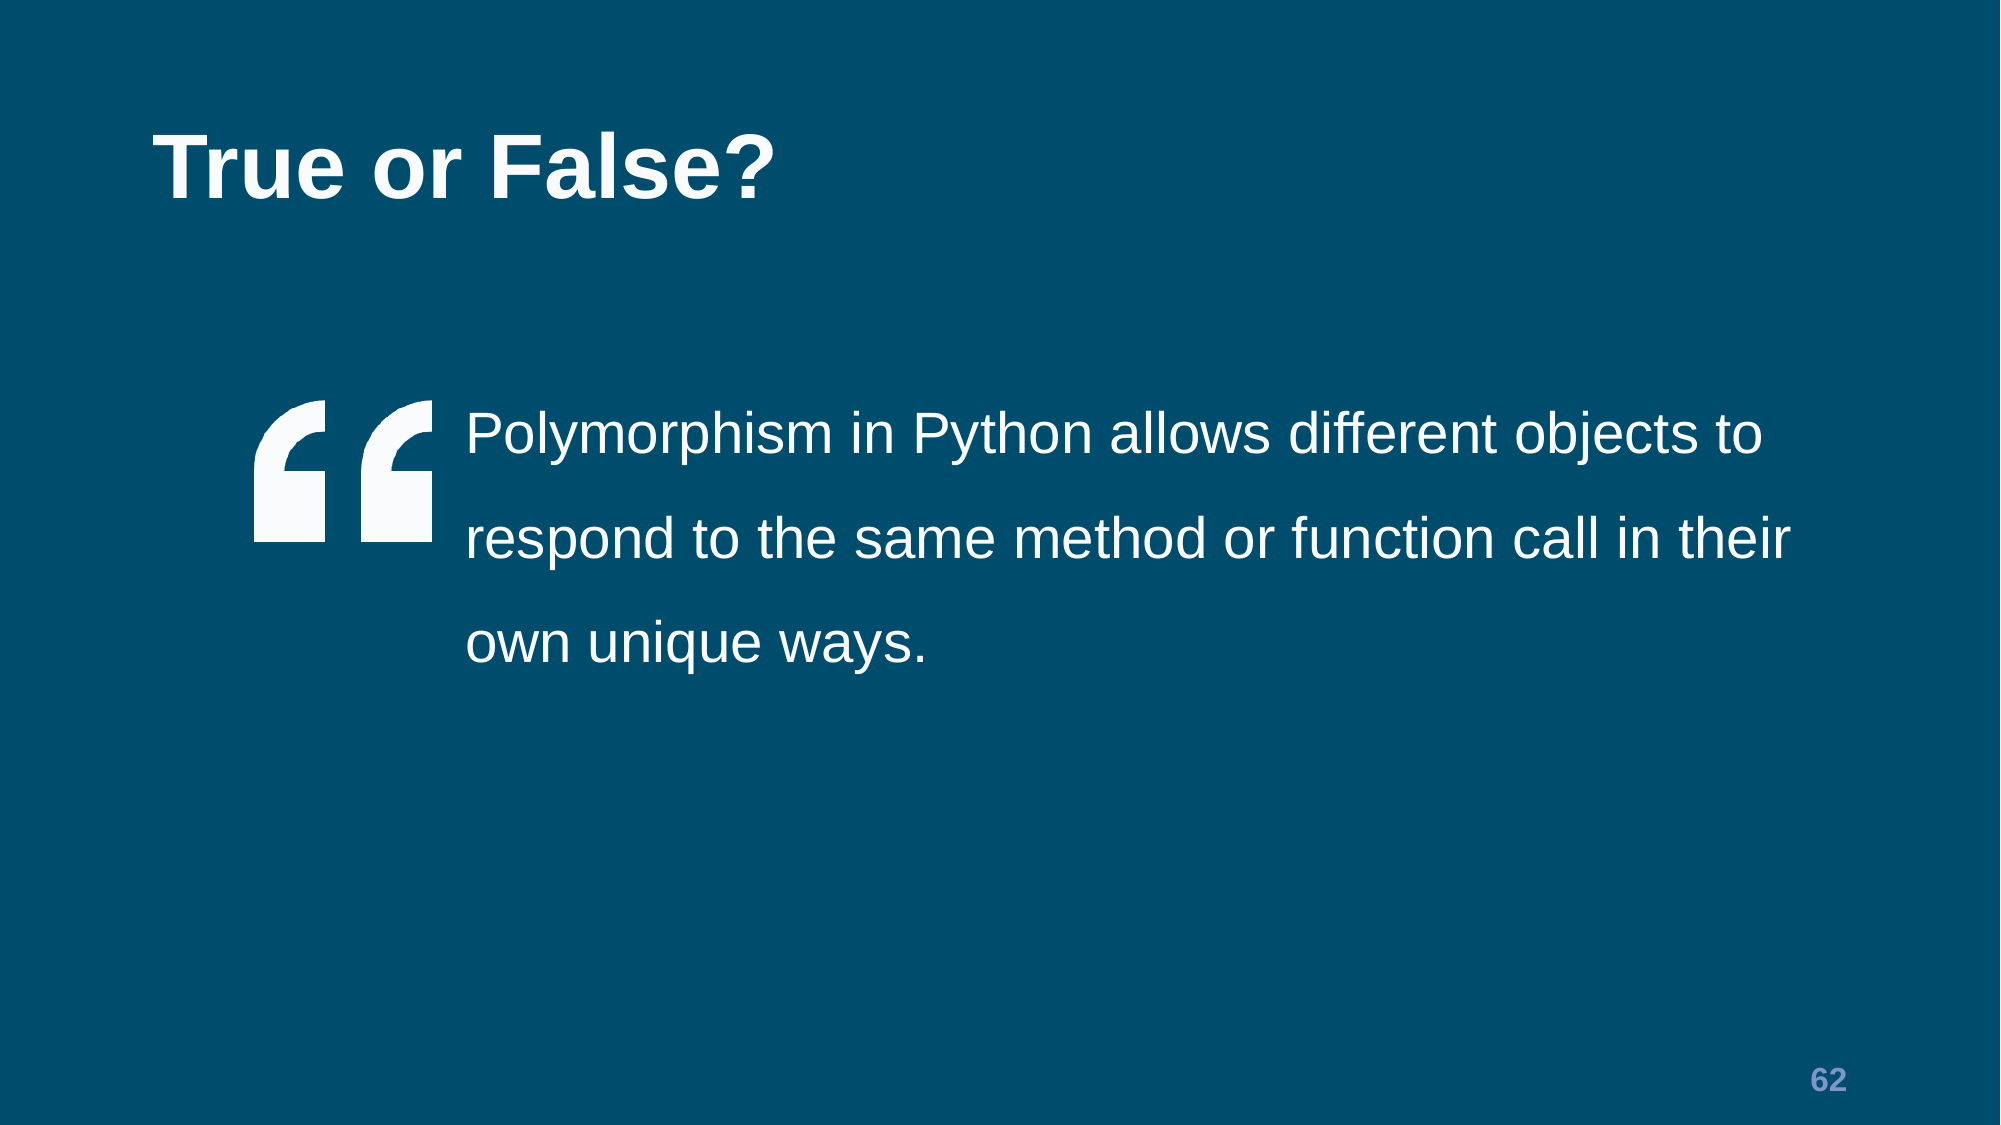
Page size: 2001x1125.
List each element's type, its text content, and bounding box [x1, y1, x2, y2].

title True or False? [137, 59, 1863, 278]
picture [255, 401, 324, 541]
slide_number 62 [1412, 1047, 1863, 1108]
list Polymorphism in Python allows different objects to respond to the same method or function call in their own unique ways. [450, 352, 1863, 975]
picture [362, 401, 431, 541]
